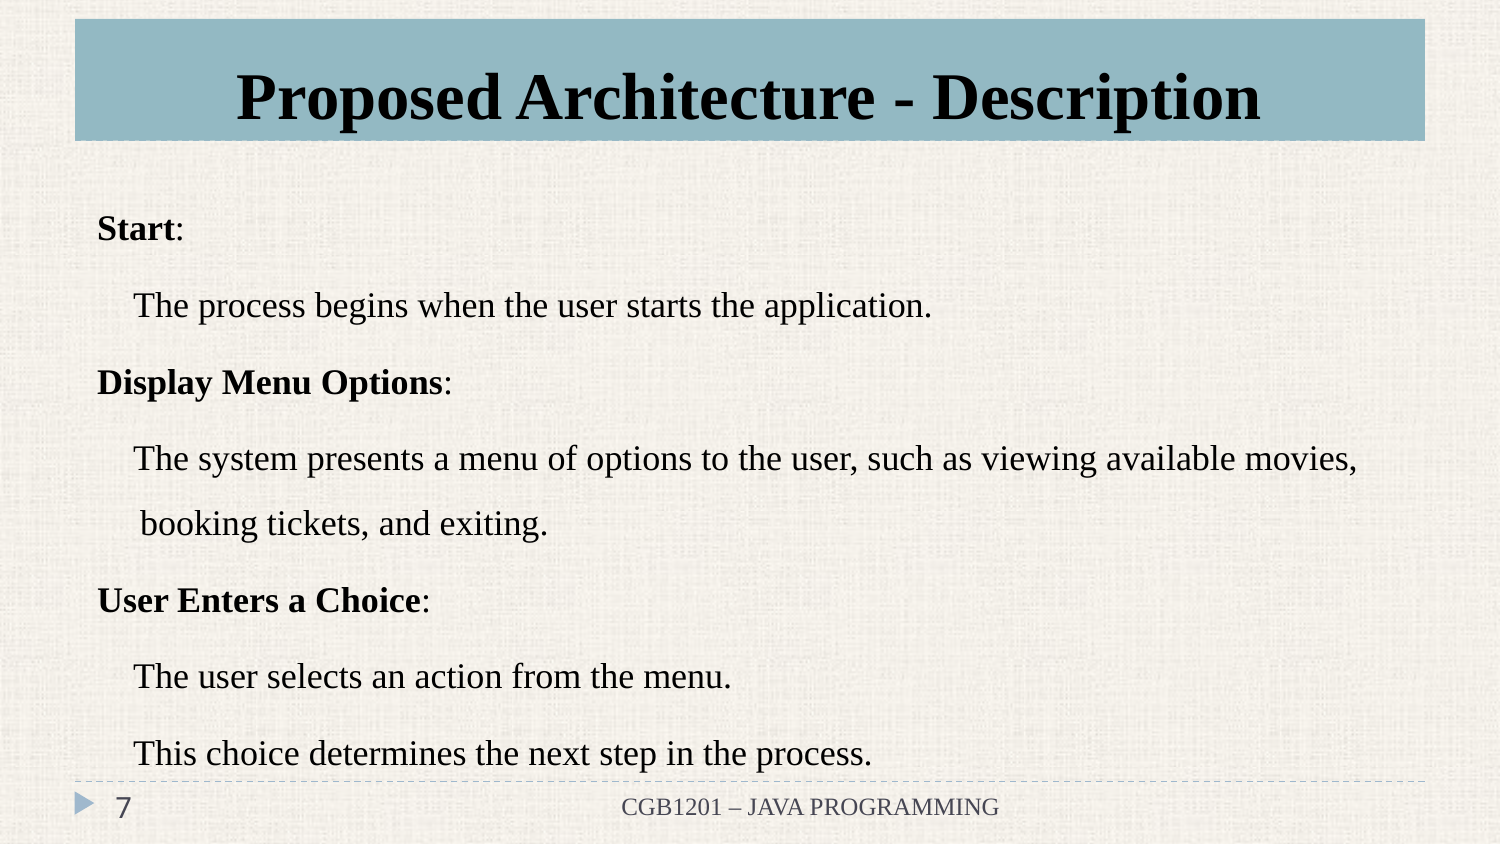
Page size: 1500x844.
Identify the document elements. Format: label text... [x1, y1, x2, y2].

footer CGB1201 – JAVA PROGRAMMING [340, 784, 1028, 844]
slide_number ‹#› [100, 784, 426, 827]
list Start: The process begins when the user starts the application. Display Menu Options: The system presents a menu of options to the user, such as viewing available movies, booking tickets, and exiting. User Enters a Choice: The user selects an action from the menu. This choice determines the next step in the process. [82, 175, 1432, 784]
title Proposed Architecture - Description [75, 18, 1425, 141]
